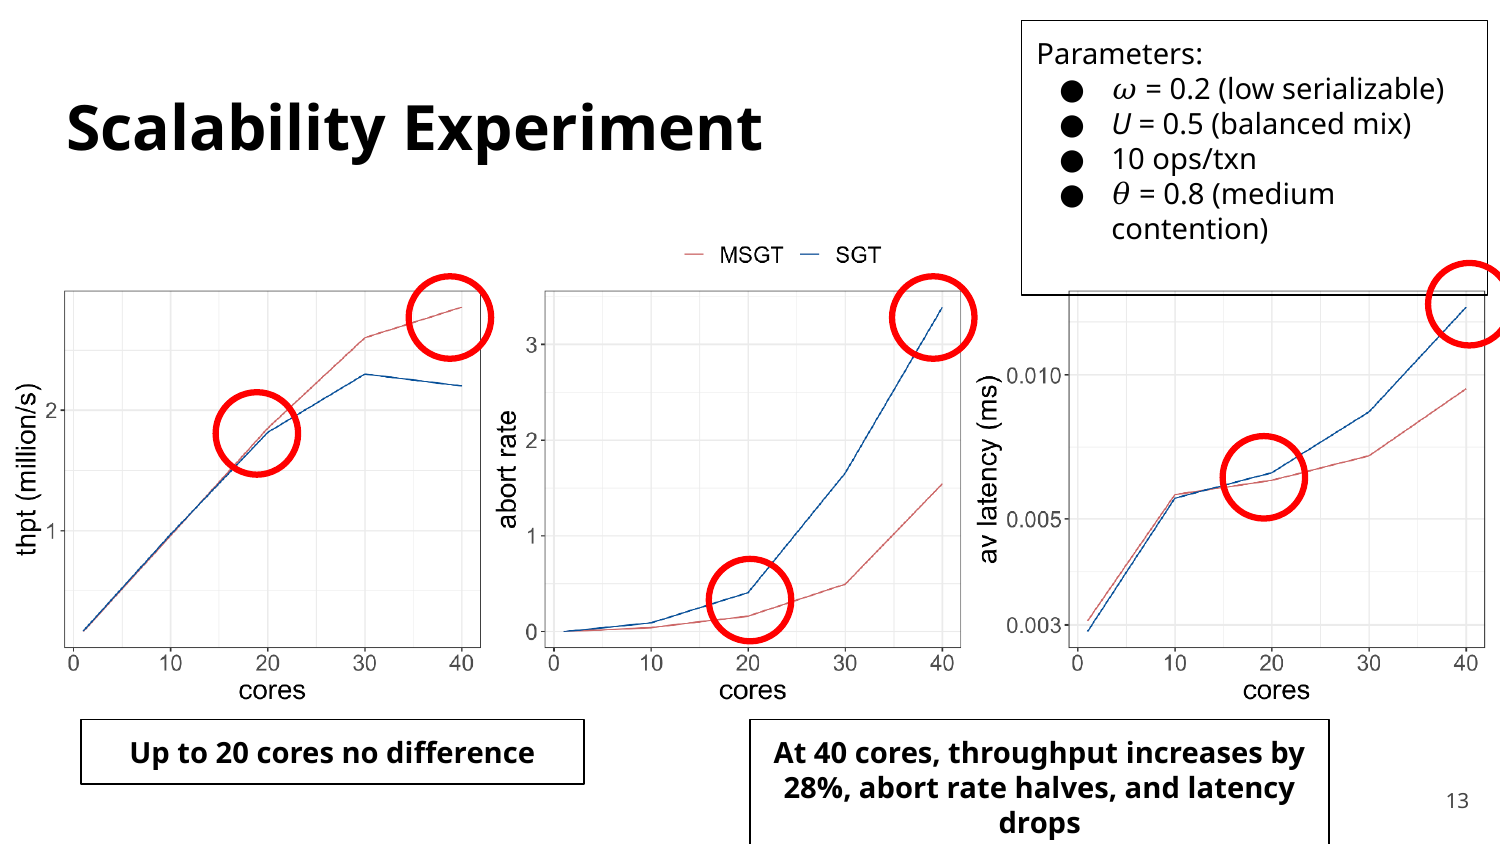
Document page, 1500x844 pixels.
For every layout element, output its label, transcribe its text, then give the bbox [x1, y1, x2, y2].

slide_number 13 [1394, 769, 1484, 834]
text_box Up to 20 cores no difference [80, 729, 584, 785]
text_box At 40 cores, throughput increases by 28%, abort rate halves, and latency drops [750, 729, 1330, 844]
picture [0, 218, 1500, 720]
title Scalability Experiment [51, 72, 1021, 176]
text_box Parameters: 𝜔 = 0.2 (low serializable) U = 0.5 (balanced mix) 10 ops/txn 𝜃 = 0.8 (medium contention) [1021, 20, 1488, 217]
